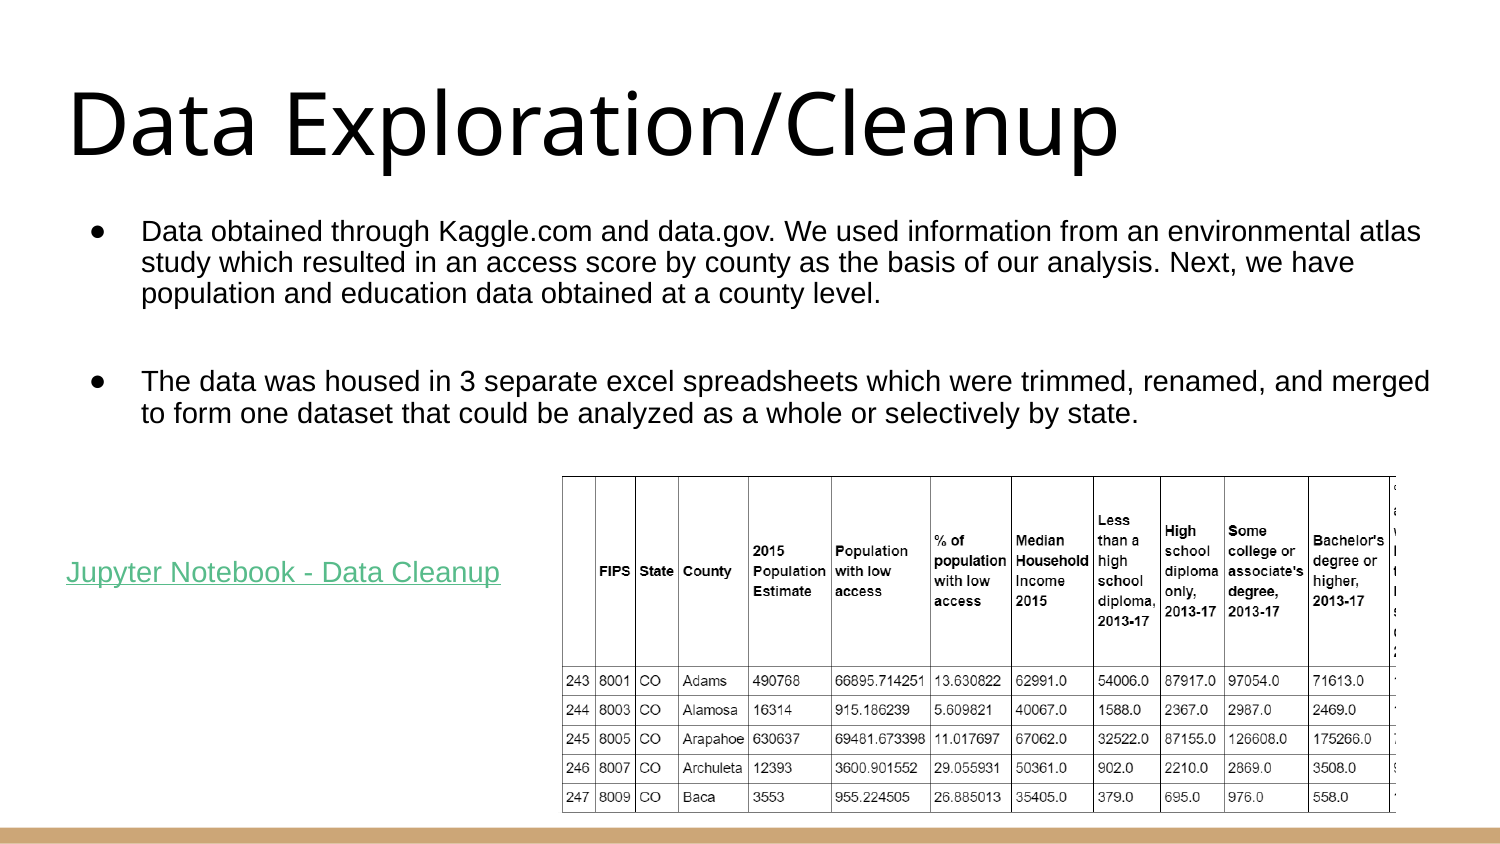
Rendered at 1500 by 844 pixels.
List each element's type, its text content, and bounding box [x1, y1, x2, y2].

list Data obtained through Kaggle.com and data.gov. We used information from an environmental atlas study which resulted in an access score by county as the basis of our analysis. Next, we have population and education data obtained at a county level. The data was housed in 3 separate excel spreadsheets which were trimmed, renamed, and merged to form one dataset that could be analyzed as a whole or selectively by state. Jupyter Notebook - Data Cleanup [51, 200, 1449, 752]
title Data Exploration/Cleanup [51, 51, 1449, 189]
picture [558, 474, 1411, 813]
